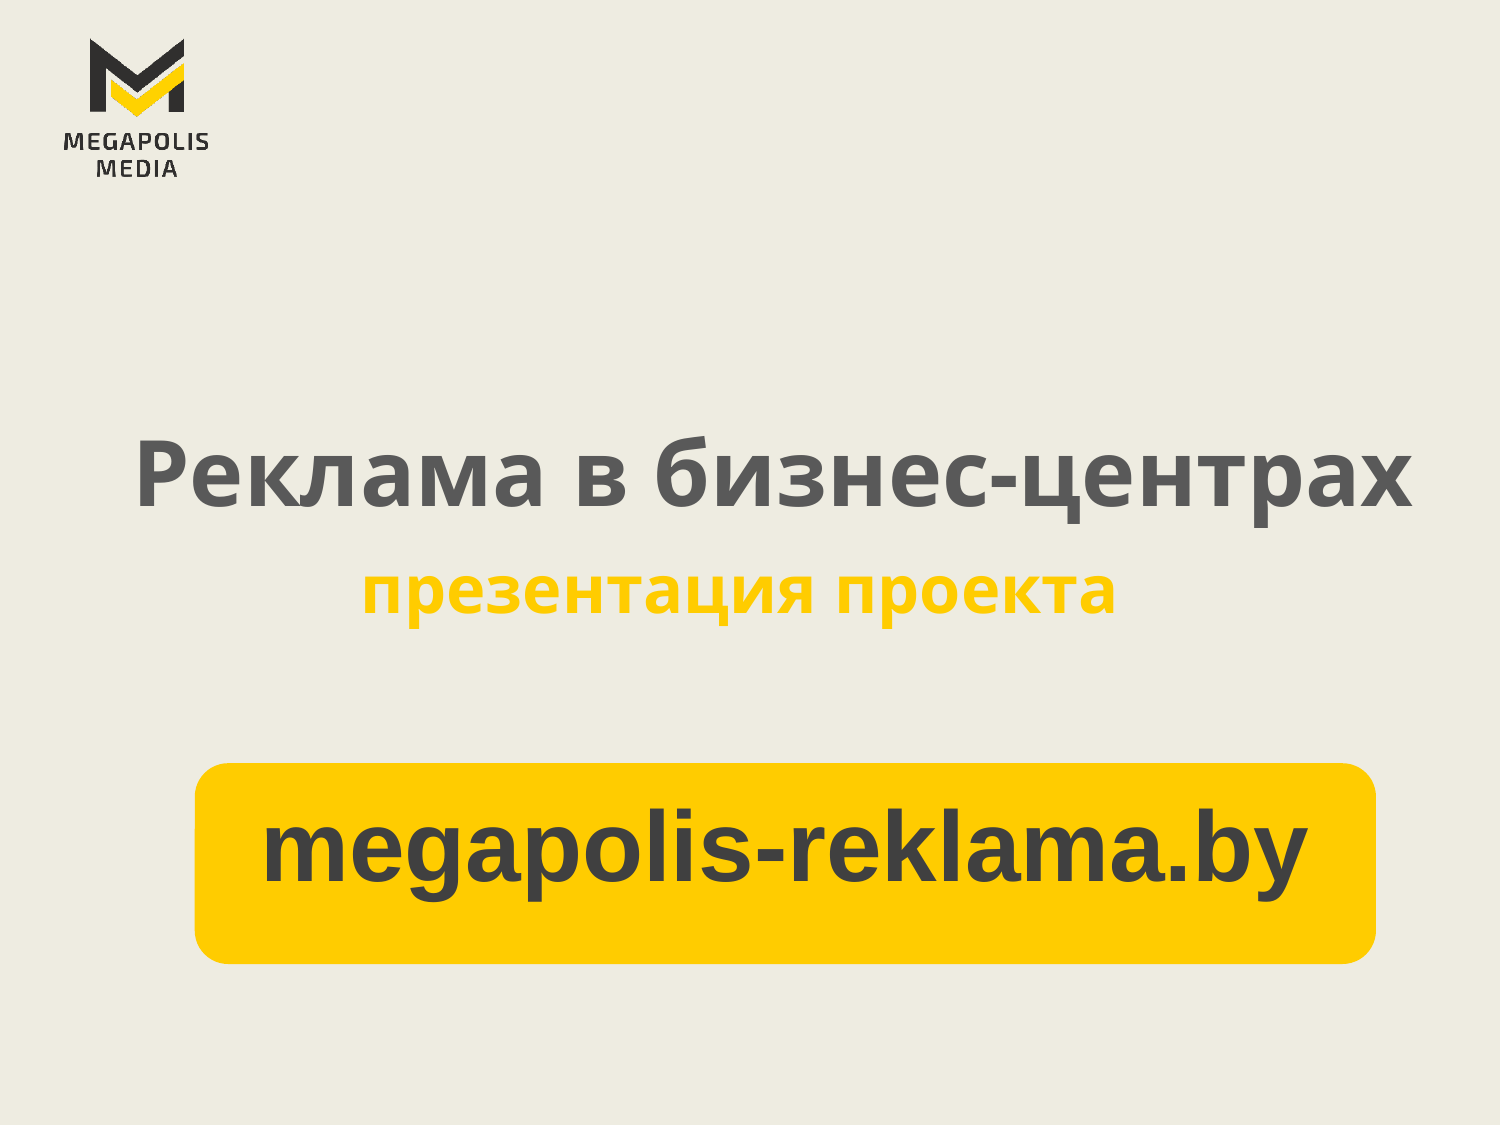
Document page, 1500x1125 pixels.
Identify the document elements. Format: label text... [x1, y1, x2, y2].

subtitle презентация проекта [183, 538, 1298, 1047]
title Реклама в бизнес-центрах [100, 349, 1447, 591]
picture [64, 38, 208, 177]
text_box megapolis-reklama.by [192, 761, 1379, 967]
